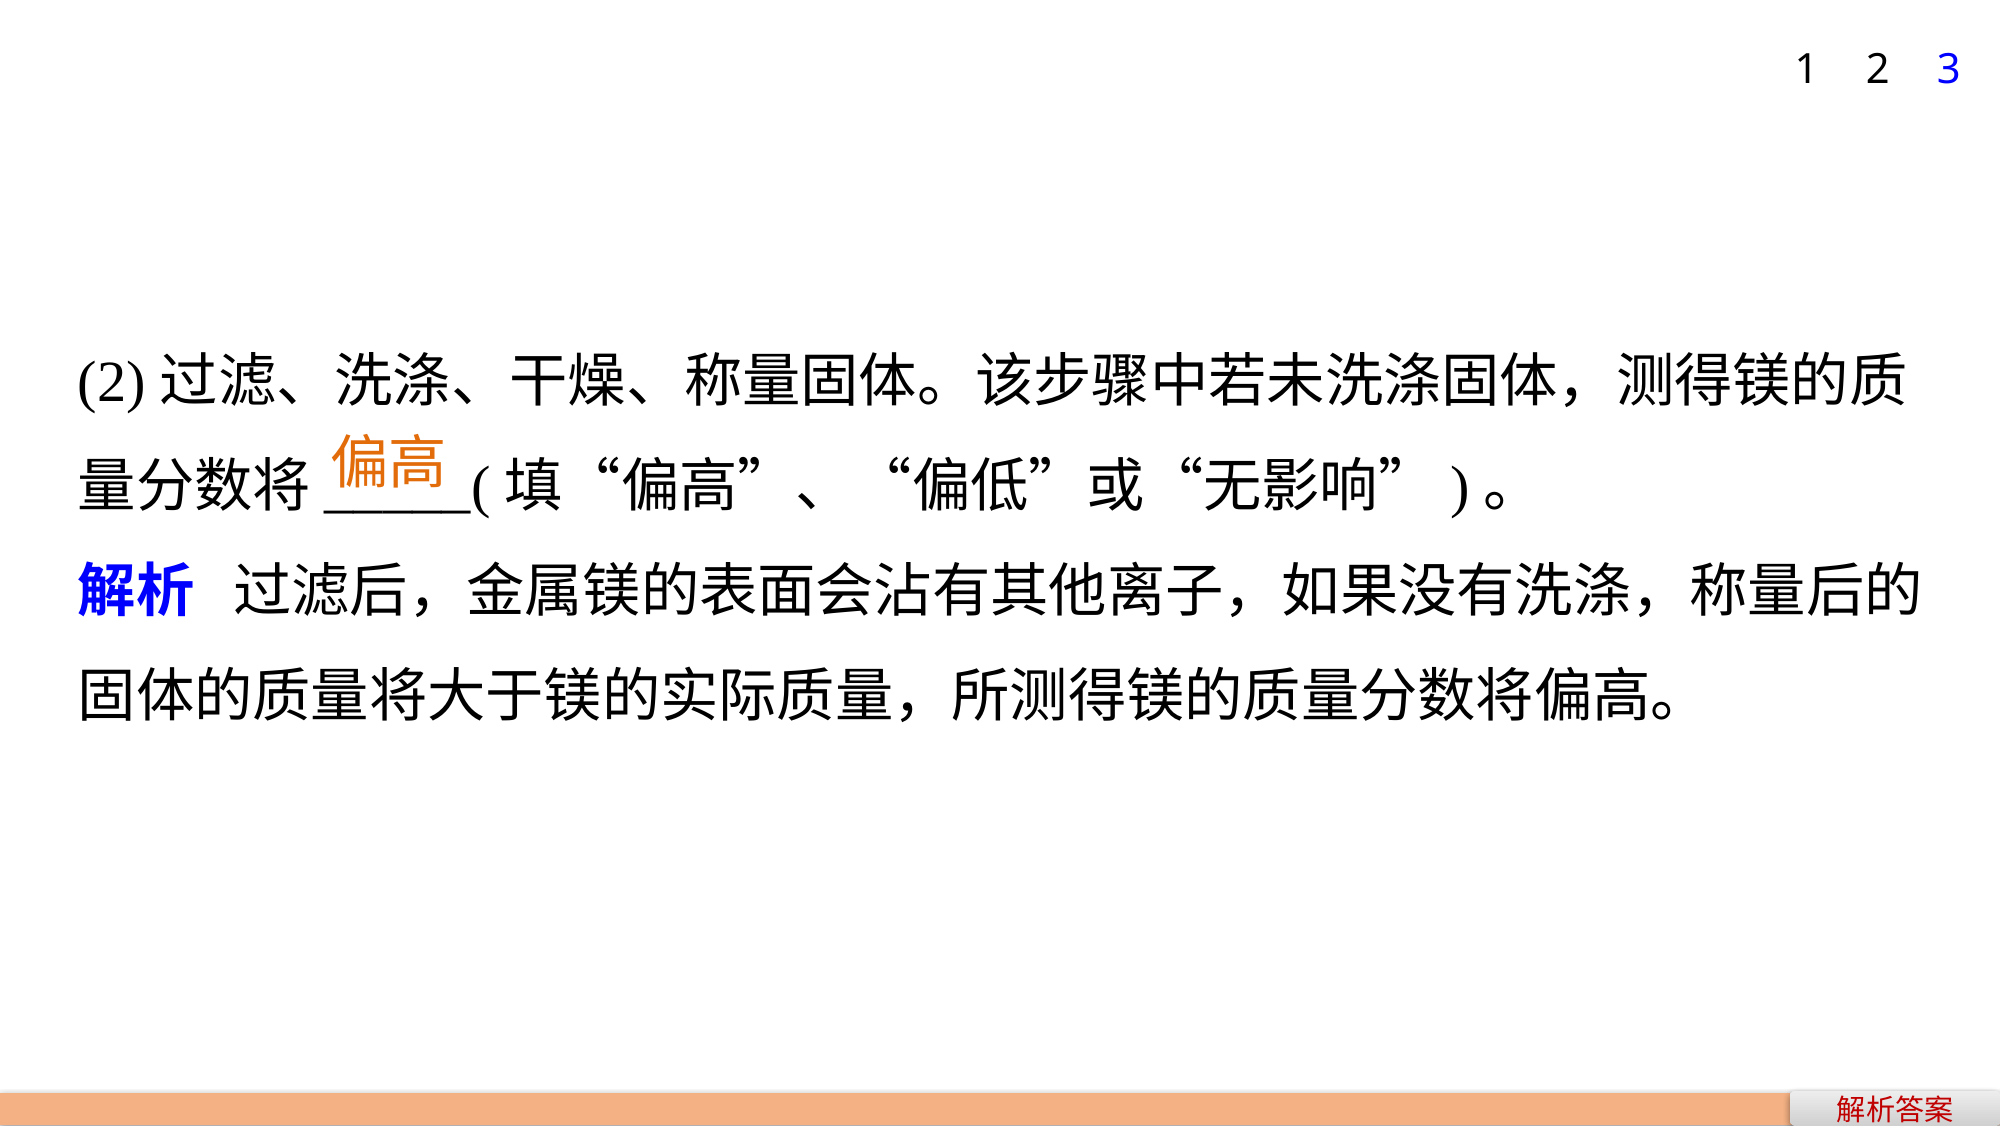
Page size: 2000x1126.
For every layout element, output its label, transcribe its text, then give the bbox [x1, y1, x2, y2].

text_box [0, 1092, 1787, 1126]
text_box 解析答案 [1788, 1089, 2000, 1126]
text_box 偏高 [315, 417, 462, 503]
text_box 3 [1921, 19, 1981, 114]
text_box 2 [1850, 19, 1910, 114]
text_box 1 [1779, 19, 1839, 114]
text_box (2)过滤、洗涤、干燥、称量固体。该步骤中若未洗涤固体，测得镁的质量分数将_____(填“偏高”、“偏低”或“无影响”)。 解析 过滤后，金属镁的表面会沾有其他离子，如果没有洗涤，称量后的固体的质量将大于镁的实际质量，所测得镁的质量分数将偏高。 [63, 300, 1962, 736]
